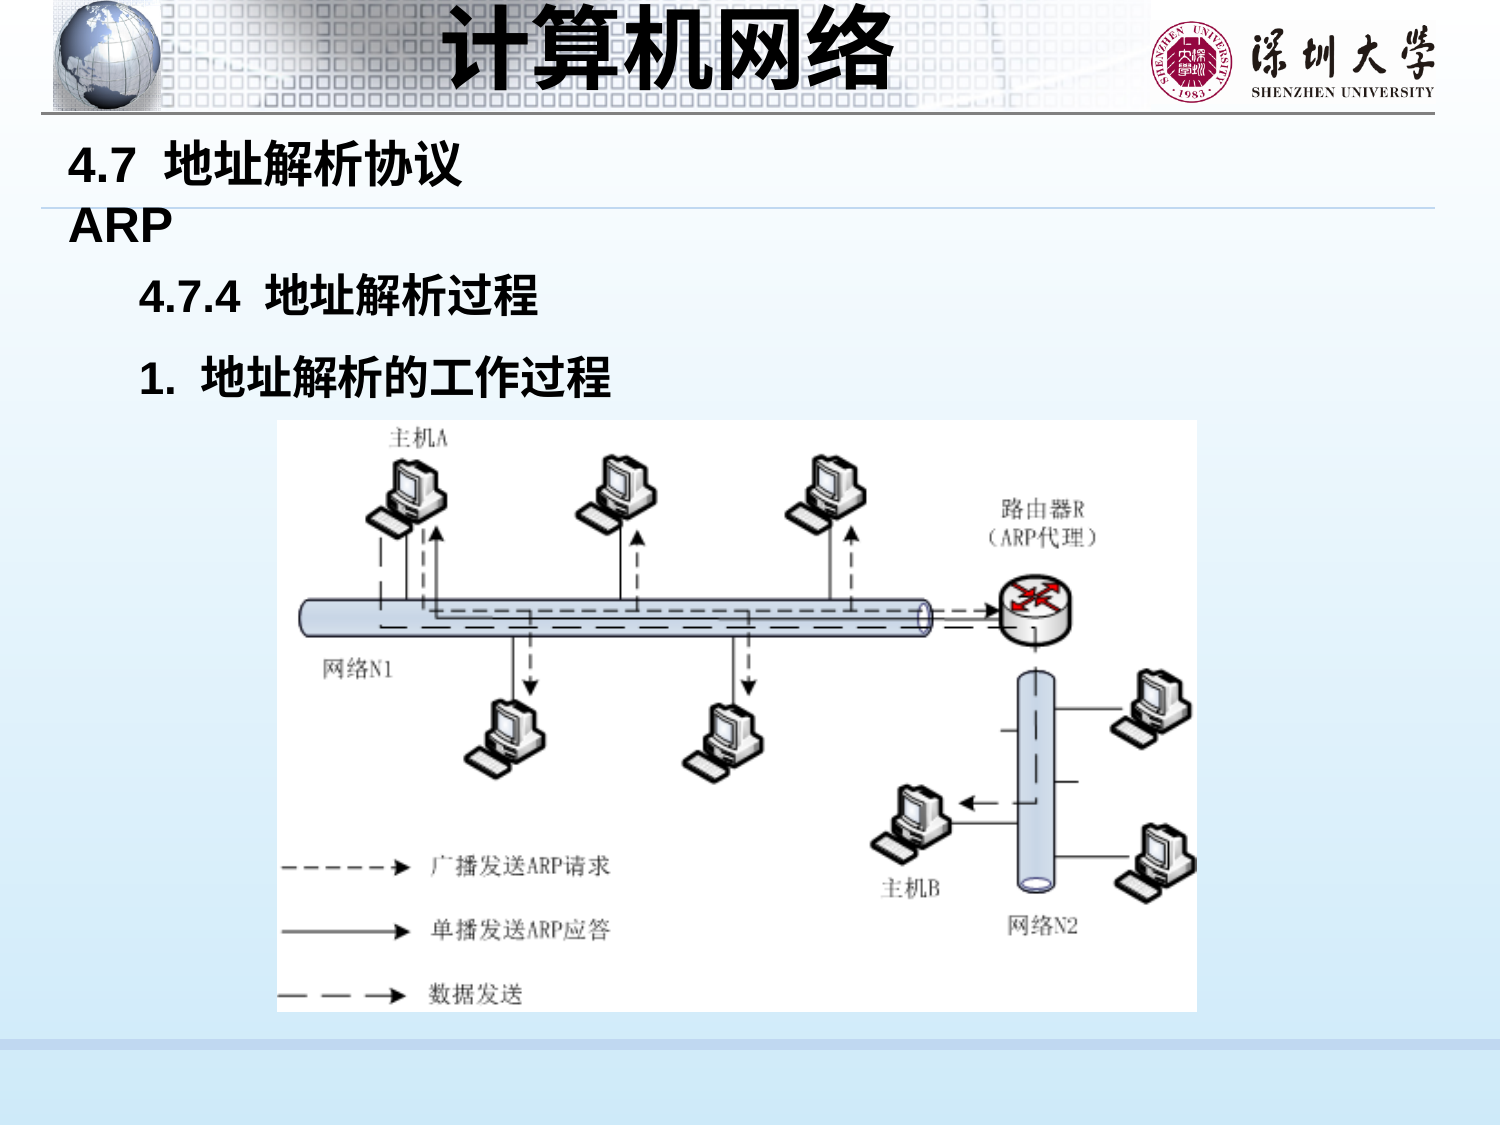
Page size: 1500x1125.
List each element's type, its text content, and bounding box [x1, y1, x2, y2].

picture [53, 0, 1436, 111]
picture [276, 420, 1197, 1012]
text_box 4.7 地址解析协议ARP [53, 125, 585, 261]
text_box 4.7.4 地址解析过程 1. 地址解析的工作过程 [123, 231, 1425, 412]
